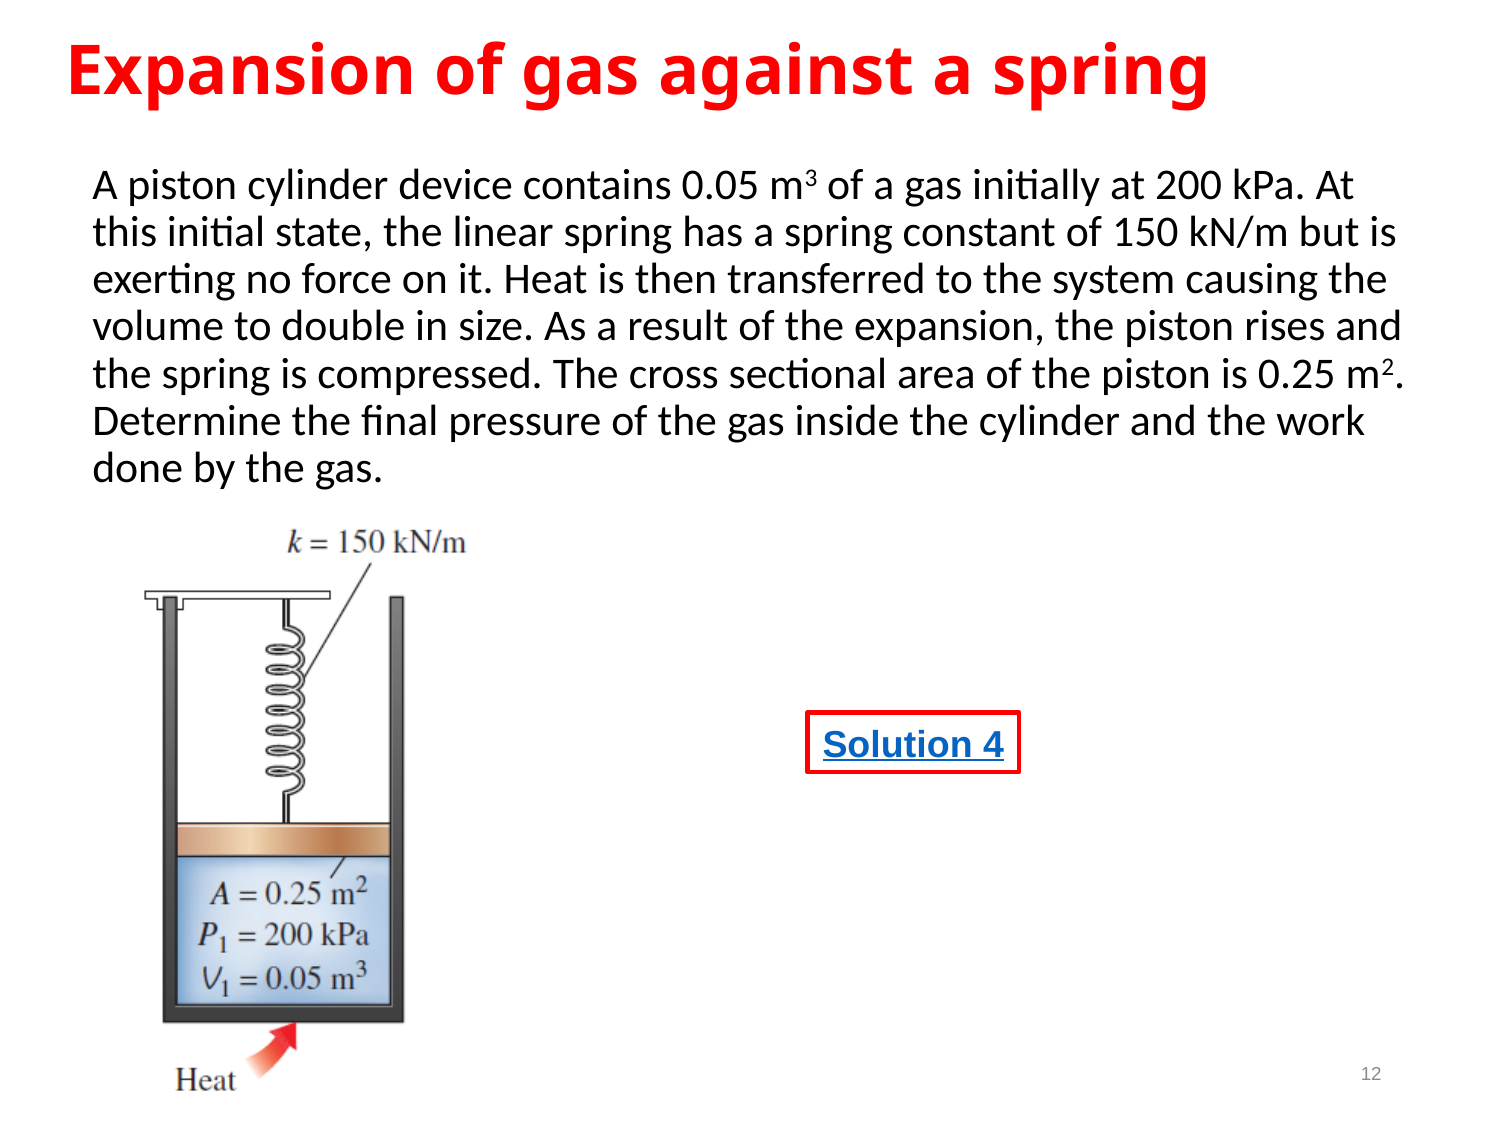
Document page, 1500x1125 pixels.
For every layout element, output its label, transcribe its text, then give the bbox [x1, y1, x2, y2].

title Expansion of gas against a spring [50, 0, 1344, 149]
text_box Solution 4 [807, 712, 1020, 773]
slide_number 12 [1059, 1042, 1397, 1103]
list A piston cylinder device contains 0.05 m3 of a gas initially at 200 kPa. At this initial state, the linear spring has a spring constant of 150 kN/m but is exerting no force on it. Heat is then transferred to the system causing the volume to double in size. As a result of the expansion, the piston rises and the spring is compressed. The cross sectional area of the piston is 0.25 m2. Determine the final pressure of the gas inside the cylinder and the work done by the gas. [77, 153, 1428, 1063]
picture [124, 514, 478, 1103]
